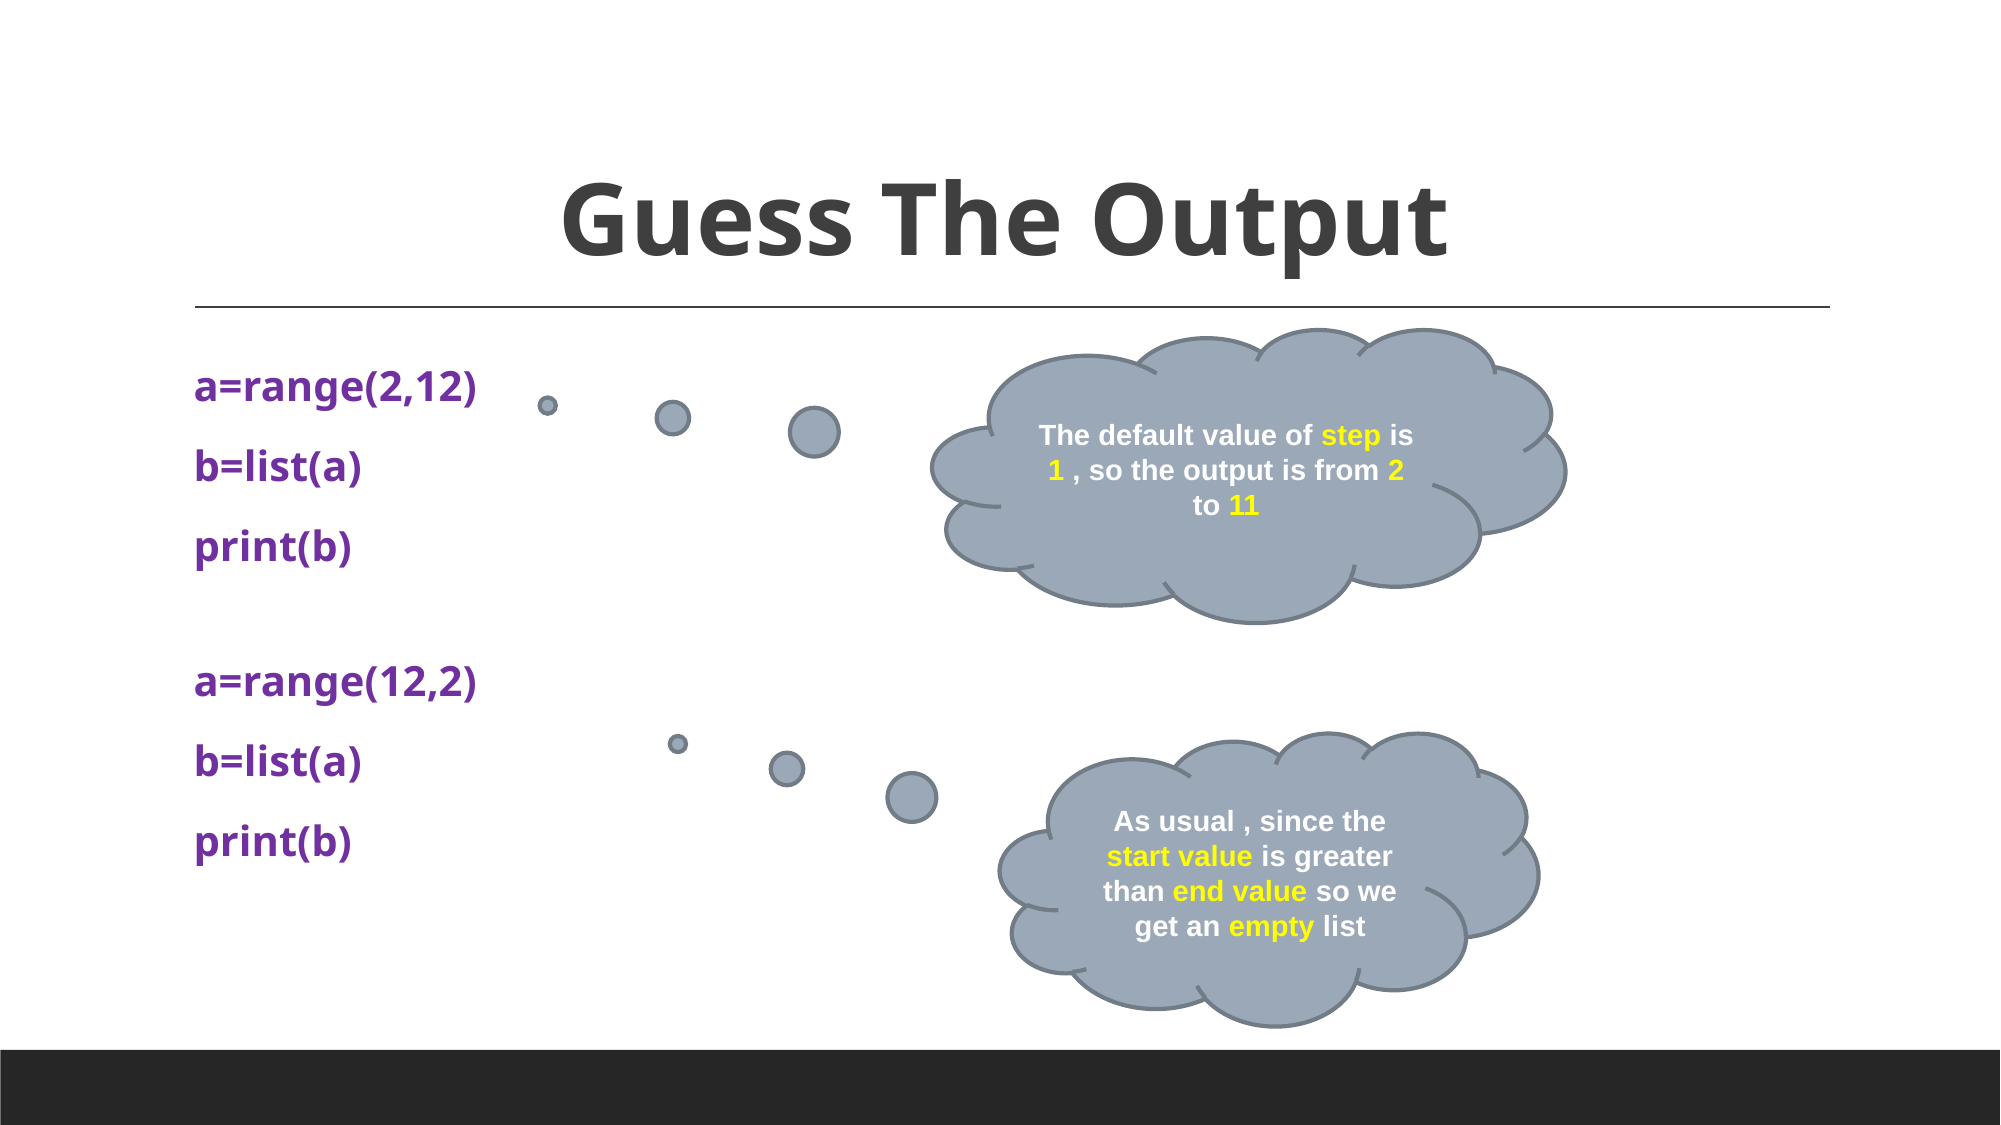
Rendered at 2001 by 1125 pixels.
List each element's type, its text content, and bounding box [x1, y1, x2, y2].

text_box As usual , since the start value is greater than end value so we get an empty list [997, 731, 1541, 1029]
text_box The default value of step is 1 , so the output is from 2 to 11 [787, 405, 841, 459]
text_box The default value of step is 1 , so the output is from 2 to 11 [654, 399, 692, 437]
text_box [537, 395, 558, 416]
title Guess The Output [180, 47, 1830, 285]
text_box As usual , since the start value is greater than end value so we get an empty list [885, 770, 939, 824]
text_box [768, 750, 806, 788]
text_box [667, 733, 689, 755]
text_box The default value of step is 1 , so the output is from 2 to 11 [929, 327, 1568, 626]
text_box a=range(2,12) b=list(a) print(b) a=range(12,2) b=list(a) print(b) [174, 346, 1825, 964]
